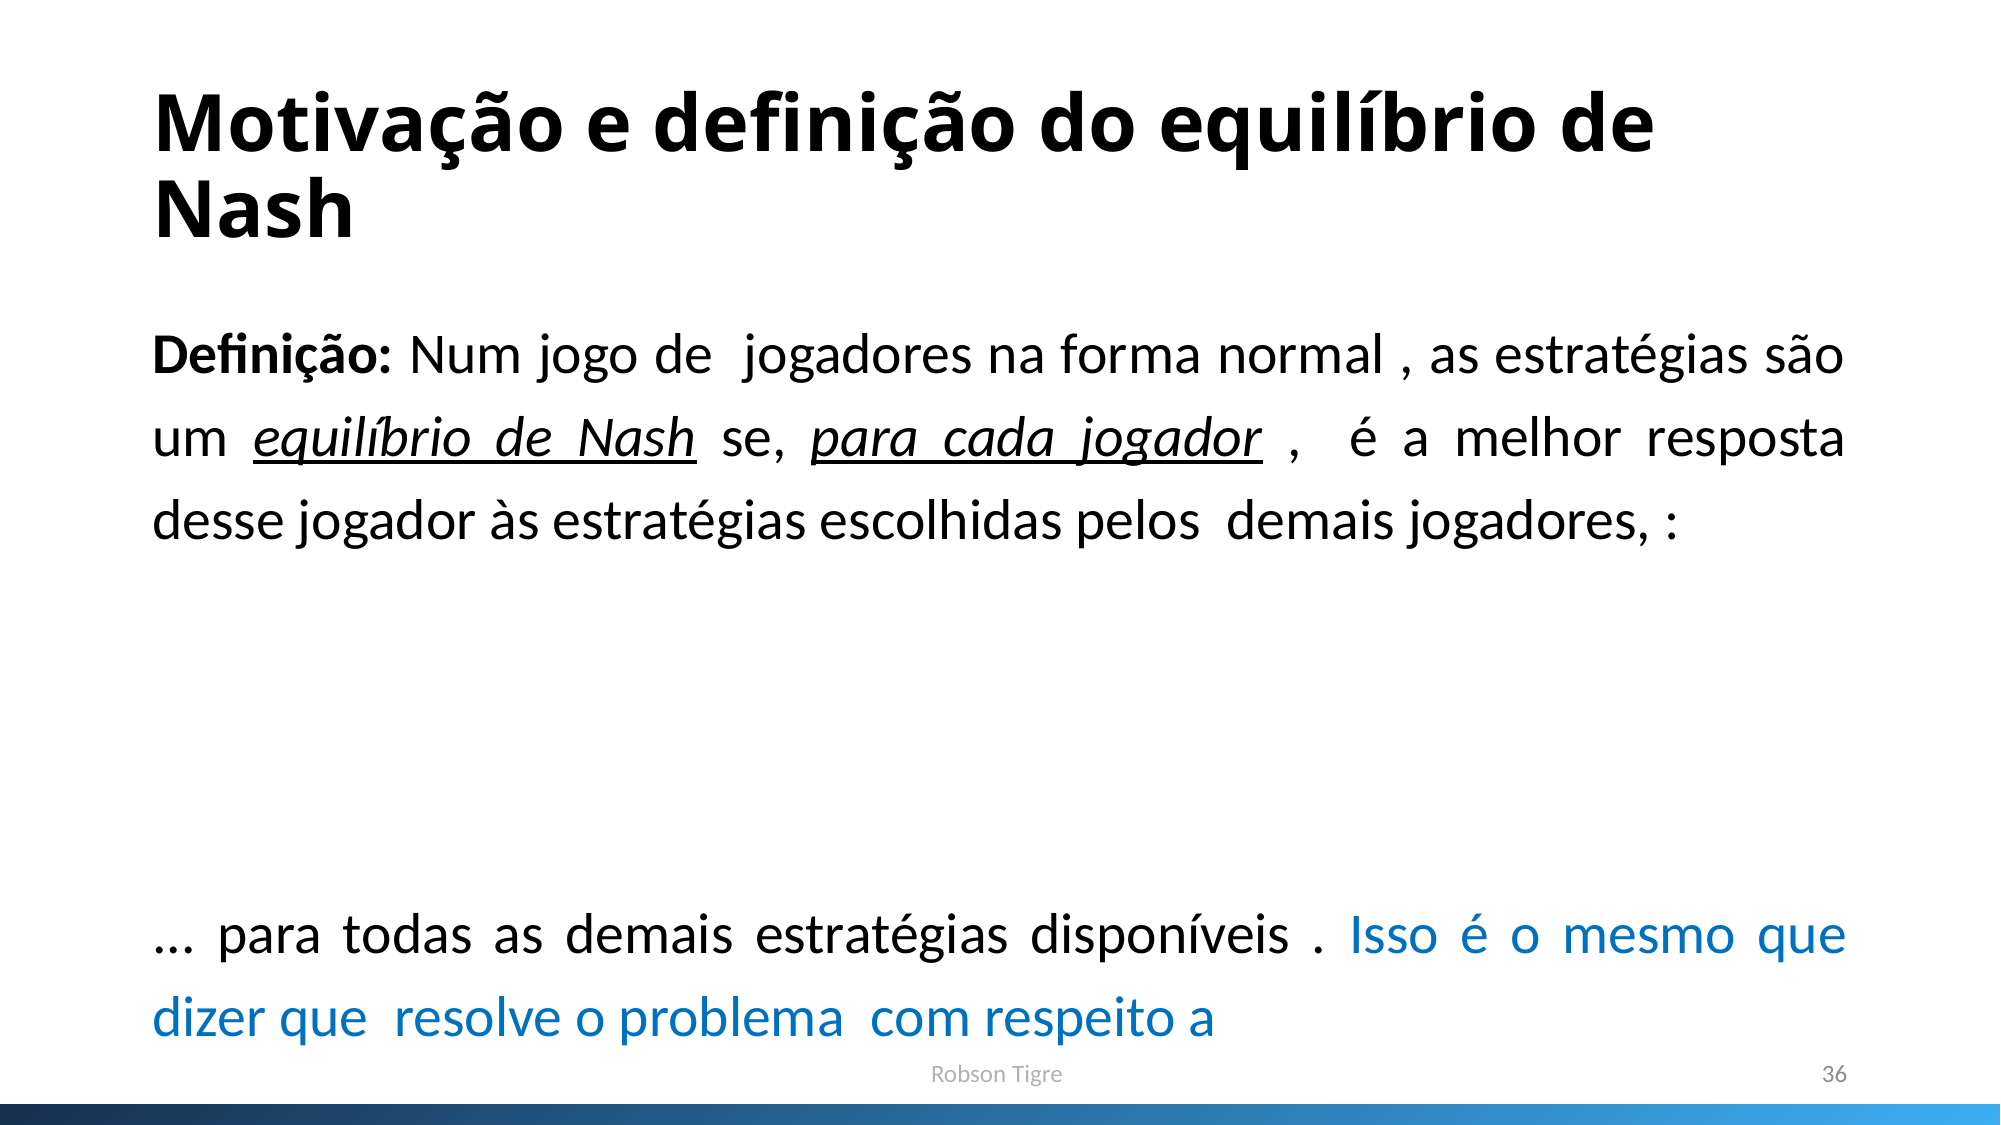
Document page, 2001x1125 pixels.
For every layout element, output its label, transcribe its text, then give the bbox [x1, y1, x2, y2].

title Motivação e definição do equilíbrio de Nash [137, 59, 1884, 278]
footer Robson Tigre [662, 1042, 1338, 1103]
slide_number 36 [1412, 1042, 1863, 1103]
